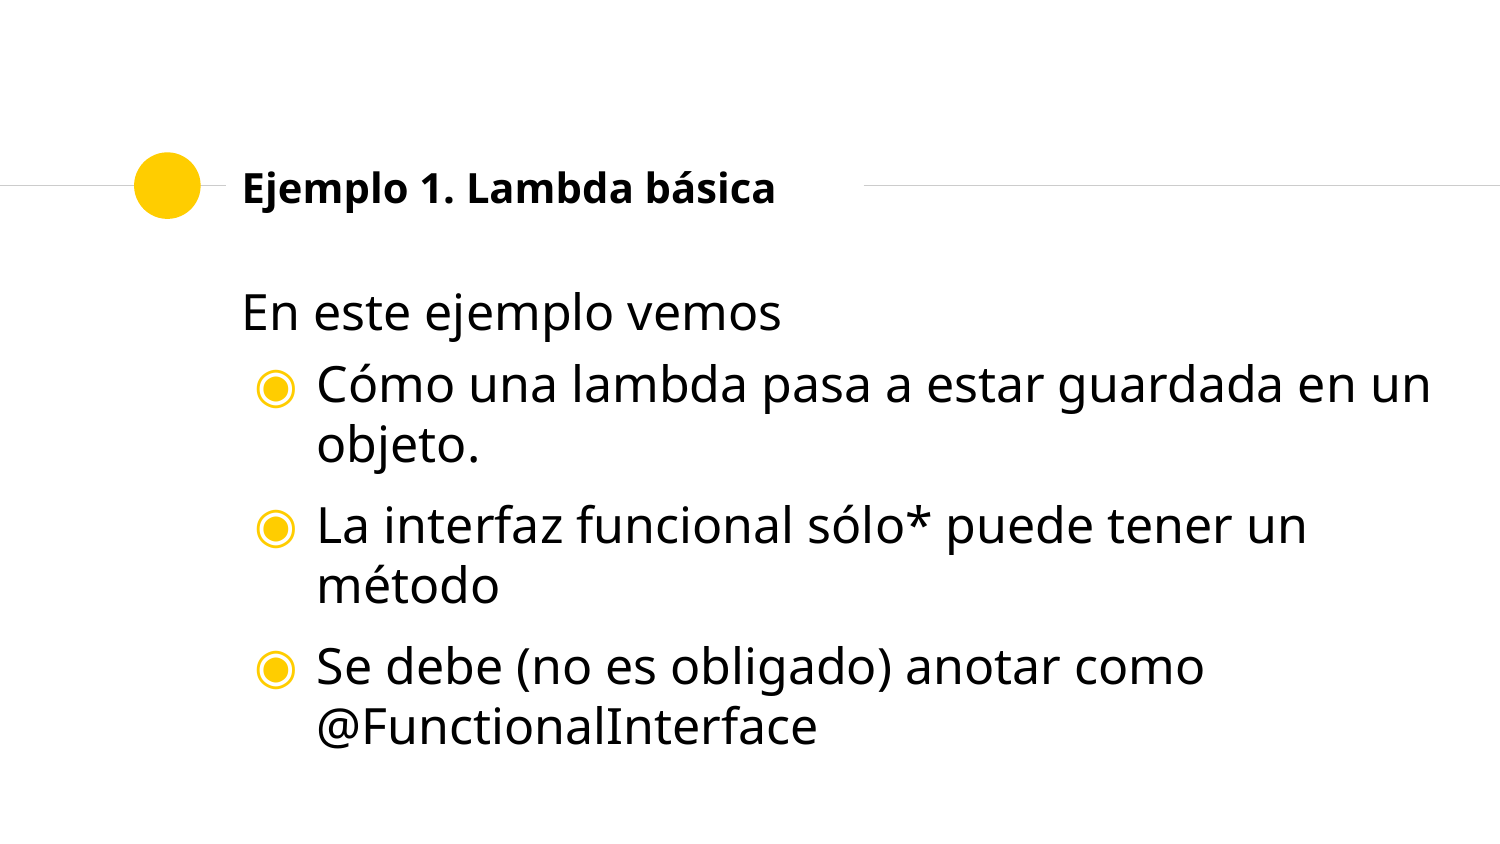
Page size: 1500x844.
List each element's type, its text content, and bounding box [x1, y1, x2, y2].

title Ejemplo 1. Lambda básica [226, 151, 938, 223]
list En este ejemplo vemos Cómo una lambda pasa a estar guardada en un objeto. La interfaz funcional sólo* puede tener un método Se debe (no es obligado) anotar como @FunctionalInterface [226, 265, 1473, 776]
